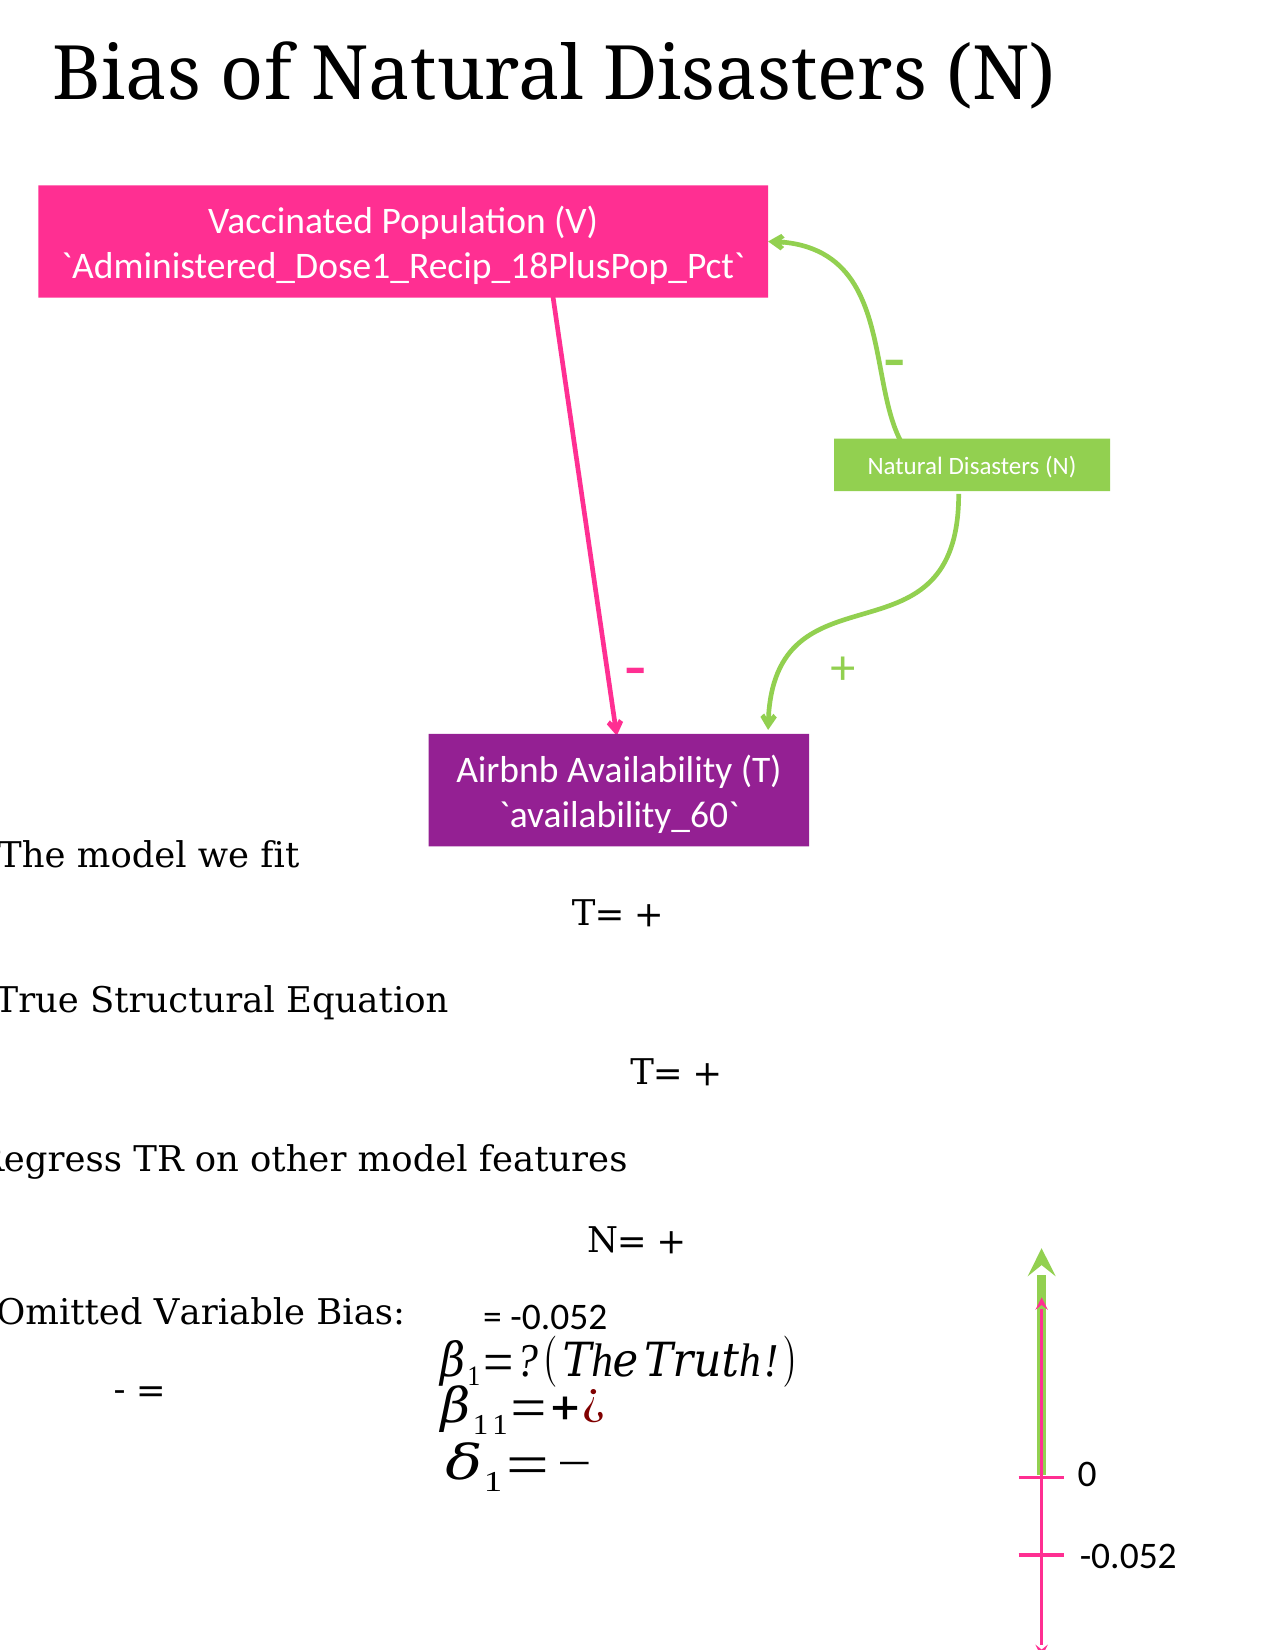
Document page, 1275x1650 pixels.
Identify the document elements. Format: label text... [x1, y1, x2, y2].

text_box Natural Disasters (N) [833, 438, 1111, 492]
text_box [745, 516, 982, 708]
text_box Bias of Natural Disasters (N) [37, 27, 1235, 195]
text_box 0 [1062, 1441, 1112, 1501]
text_box Airbnb Availability (T) `availability_60` [428, 733, 810, 847]
text_box Vaccinated Population (V) `Administered_Dose1_Recip_18PlusPop_Pct` [37, 184, 769, 299]
text_box - [617, 611, 651, 714]
text_box Omitted Variable Bias: [0, 1281, 421, 1339]
text_box -0.052 [1065, 1523, 1192, 1584]
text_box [746, 262, 981, 454]
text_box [551, 282, 617, 736]
text_box Regress TR on other model features [0, 1128, 643, 1187]
text_box True Structural Equation [0, 970, 464, 1028]
text_box The model we fit [0, 824, 314, 883]
